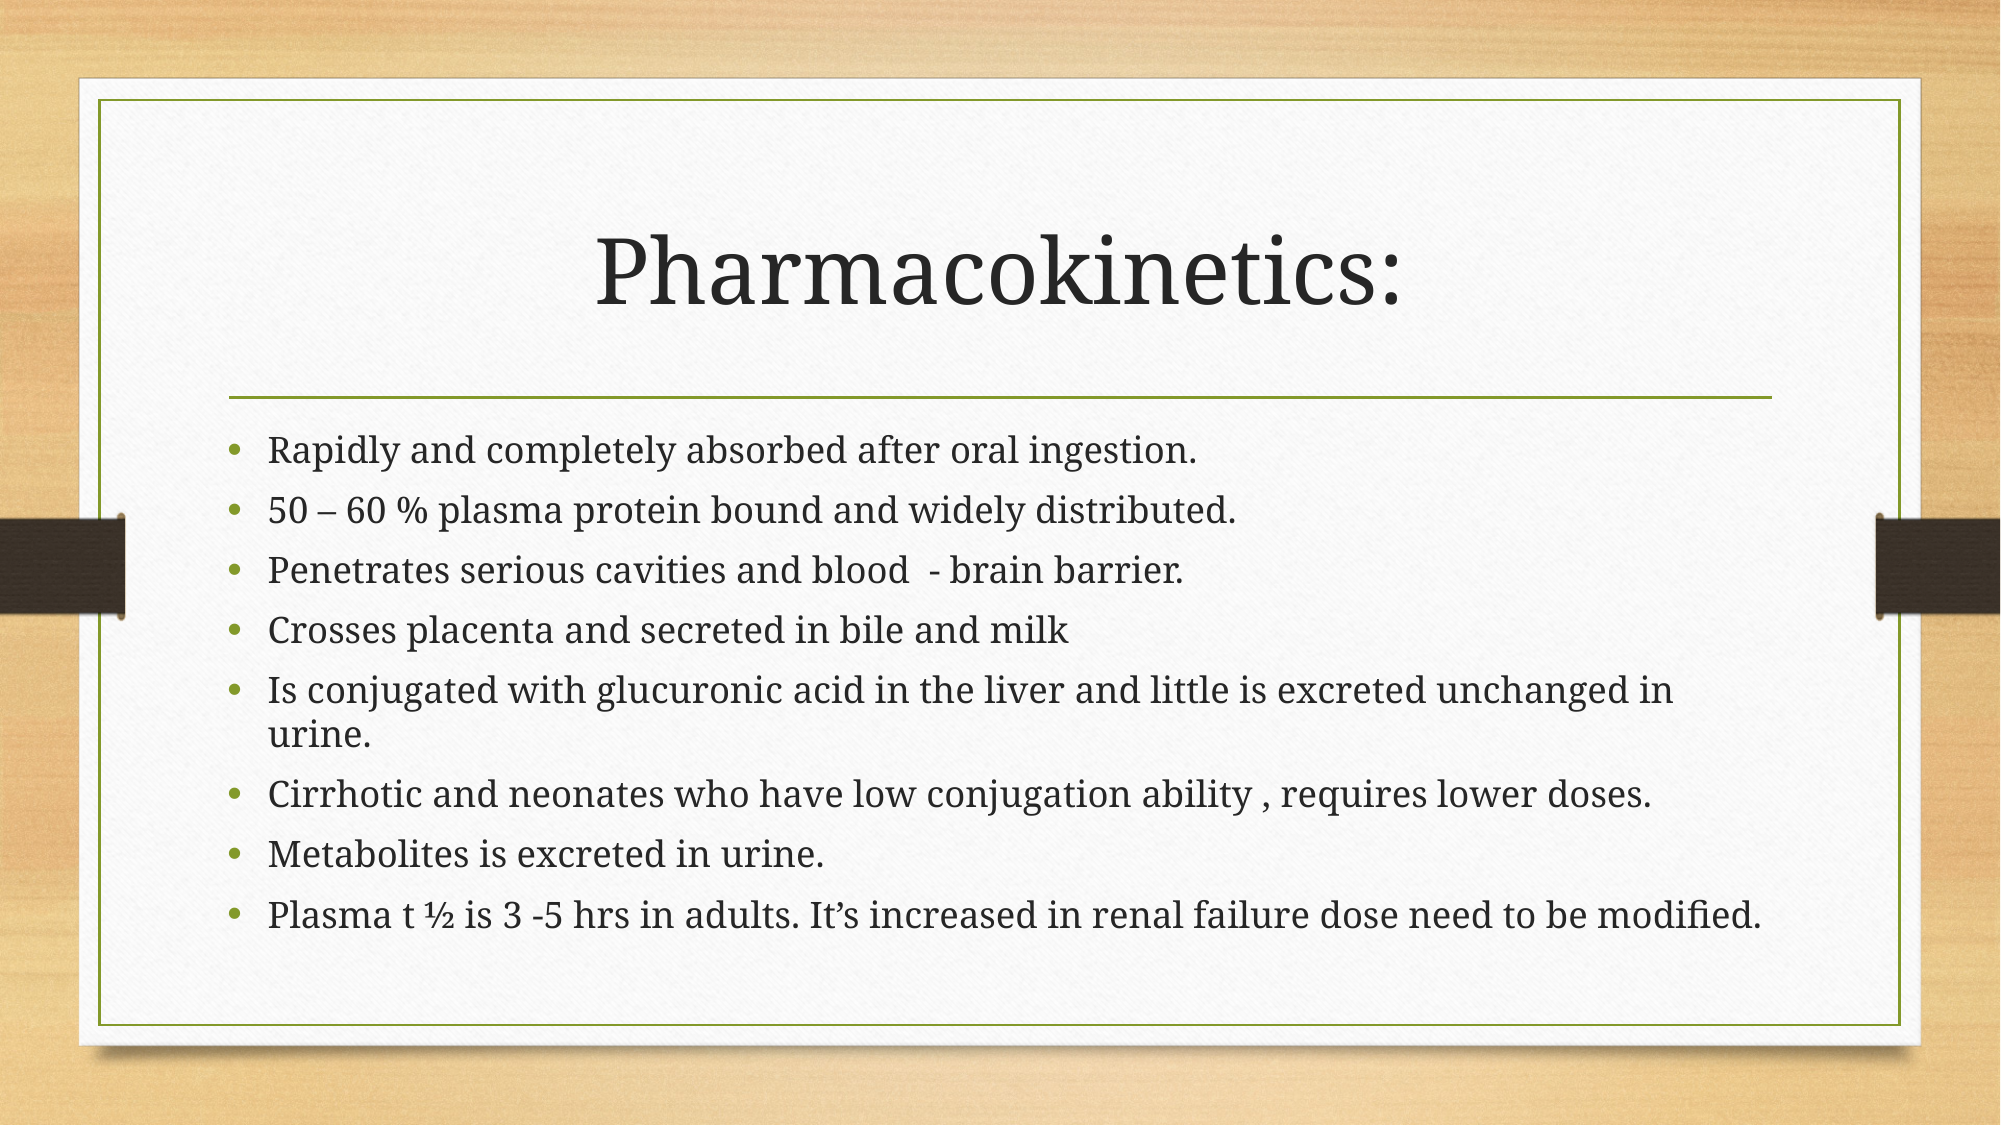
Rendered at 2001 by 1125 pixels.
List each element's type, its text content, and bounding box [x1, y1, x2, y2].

picture [0, 0, 2001, 1125]
title Pharmacokinetics: [212, 161, 1788, 375]
list Rapidly and completely absorbed after oral ingestion. 50 – 60 % plasma protein bound and widely distributed. Penetrates serious cavities and blood - brain barrier. Crosses placenta and secreted in bile and milk Is conjugated with glucuronic acid in the liver and little is excreted unchanged in urine. Cirrhotic and neonates who have low conjugation ability , requires lower doses. Metabolites is excreted in urine. Plasma t ½ is 3 -5 hrs in adults. It’s increased in renal failure dose need to be modified. [212, 419, 1788, 964]
